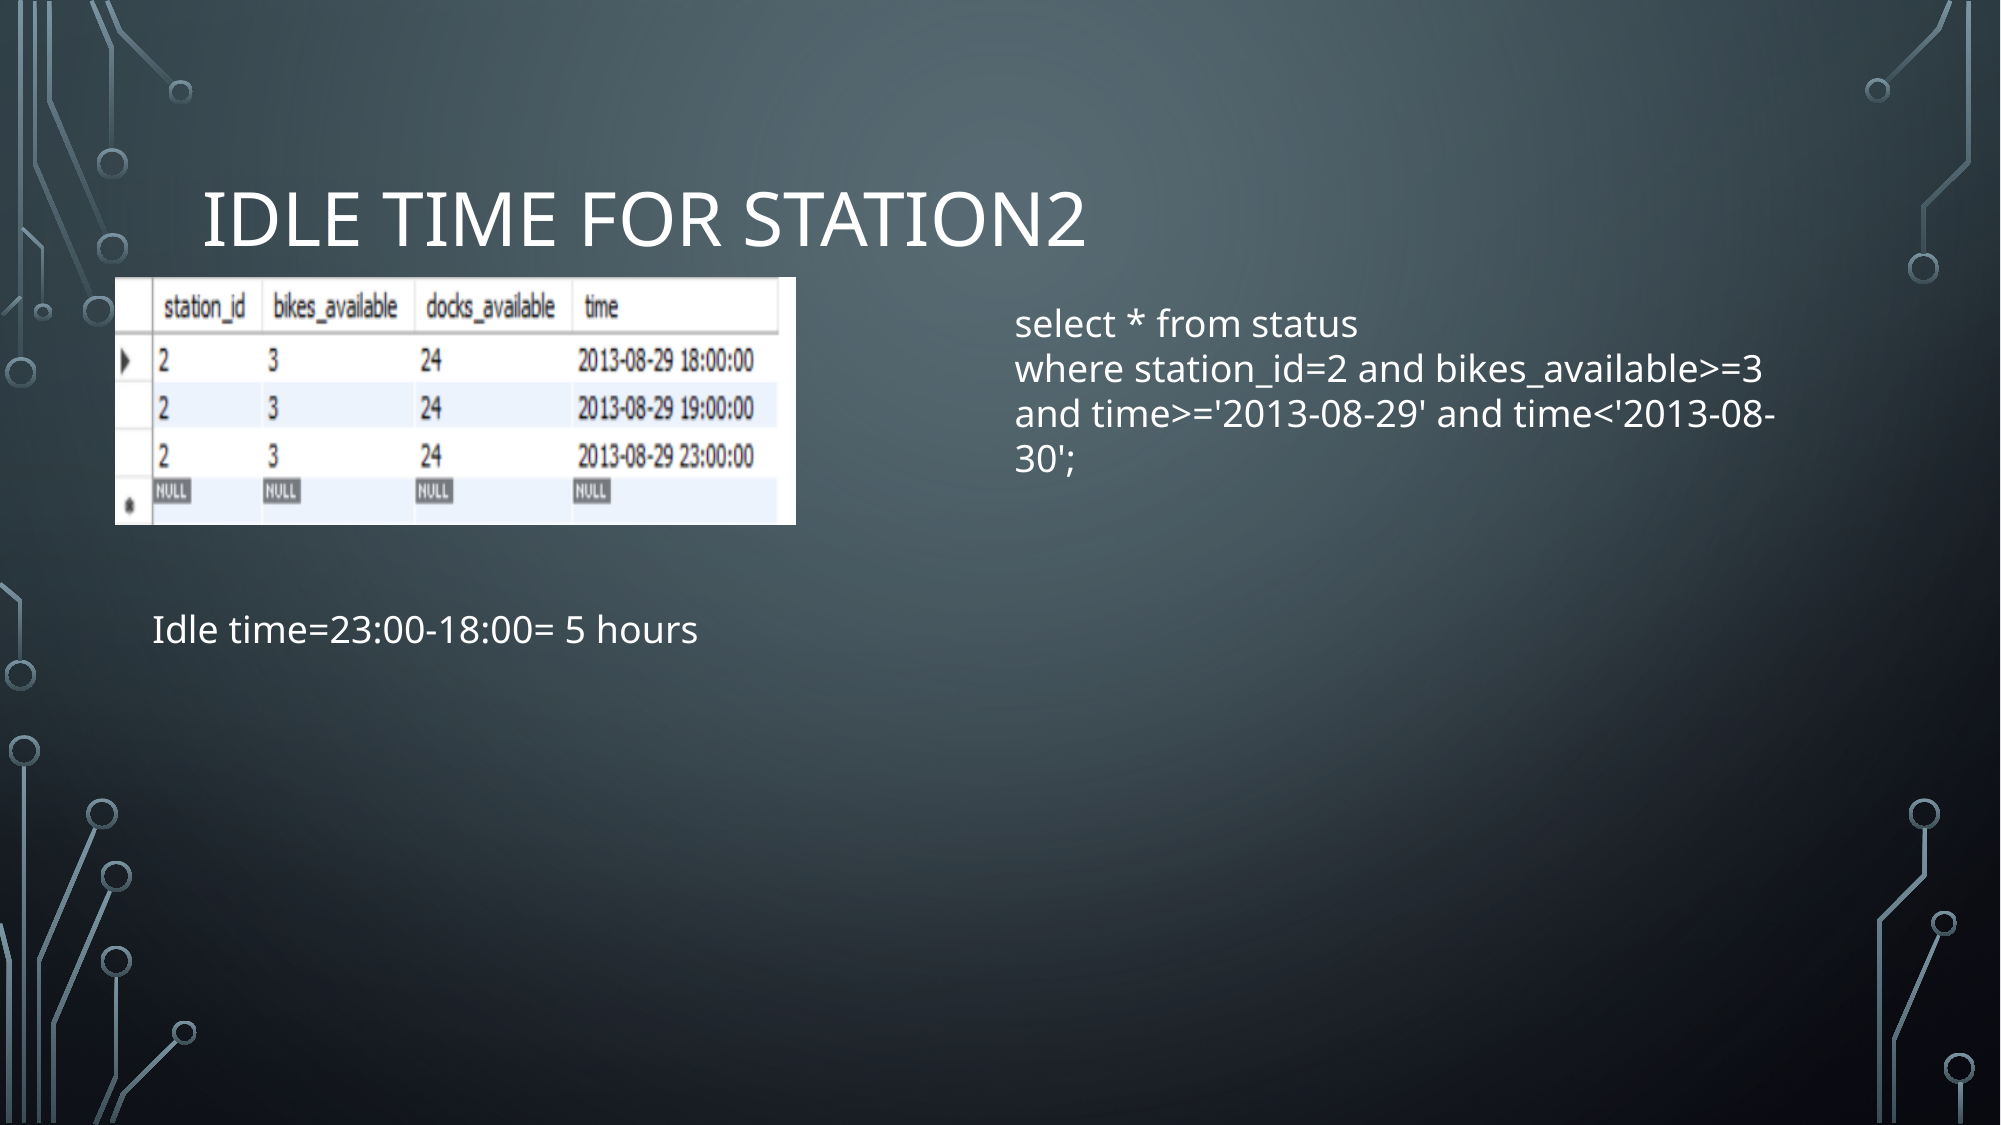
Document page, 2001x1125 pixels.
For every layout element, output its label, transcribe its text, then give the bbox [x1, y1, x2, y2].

title Idle time for station2 [187, 101, 1813, 344]
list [115, 276, 797, 526]
text_box Idle time=23:00-18:00= 5 hours [137, 598, 772, 659]
text_box select * from status where station_id=2 and bikes_available>=3 and time>='2013-08-29' and time<'2013-08-30'; [999, 292, 1806, 487]
